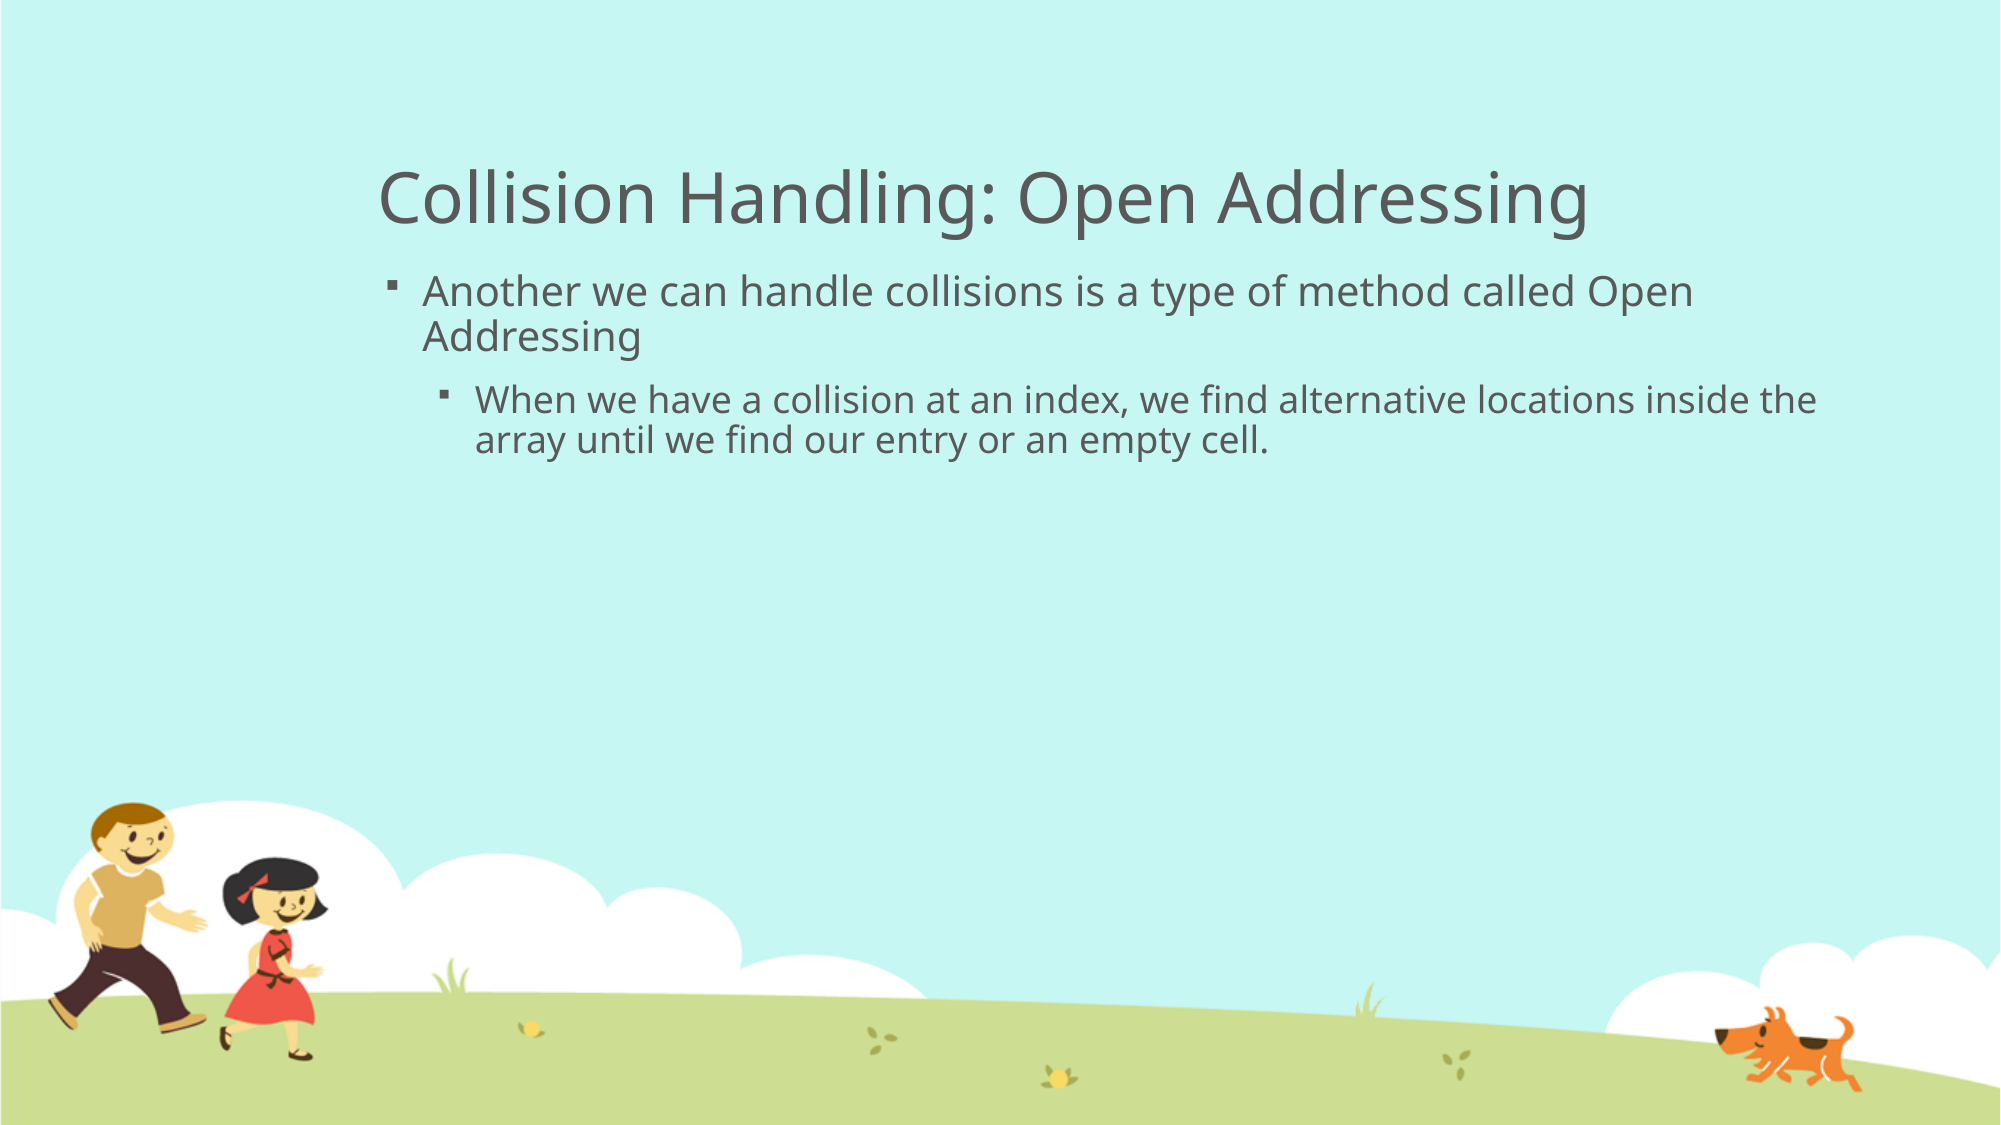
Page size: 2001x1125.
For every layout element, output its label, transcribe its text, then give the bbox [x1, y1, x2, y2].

picture [0, 0, 2001, 1125]
list Another we can handle collisions is a type of method called Open Addressing When we have a collision at an index, we find alternative locations inside the array until we find our entry or an empty cell. [362, 262, 1900, 938]
title Collision Handling: Open Addressing [362, 50, 1900, 247]
